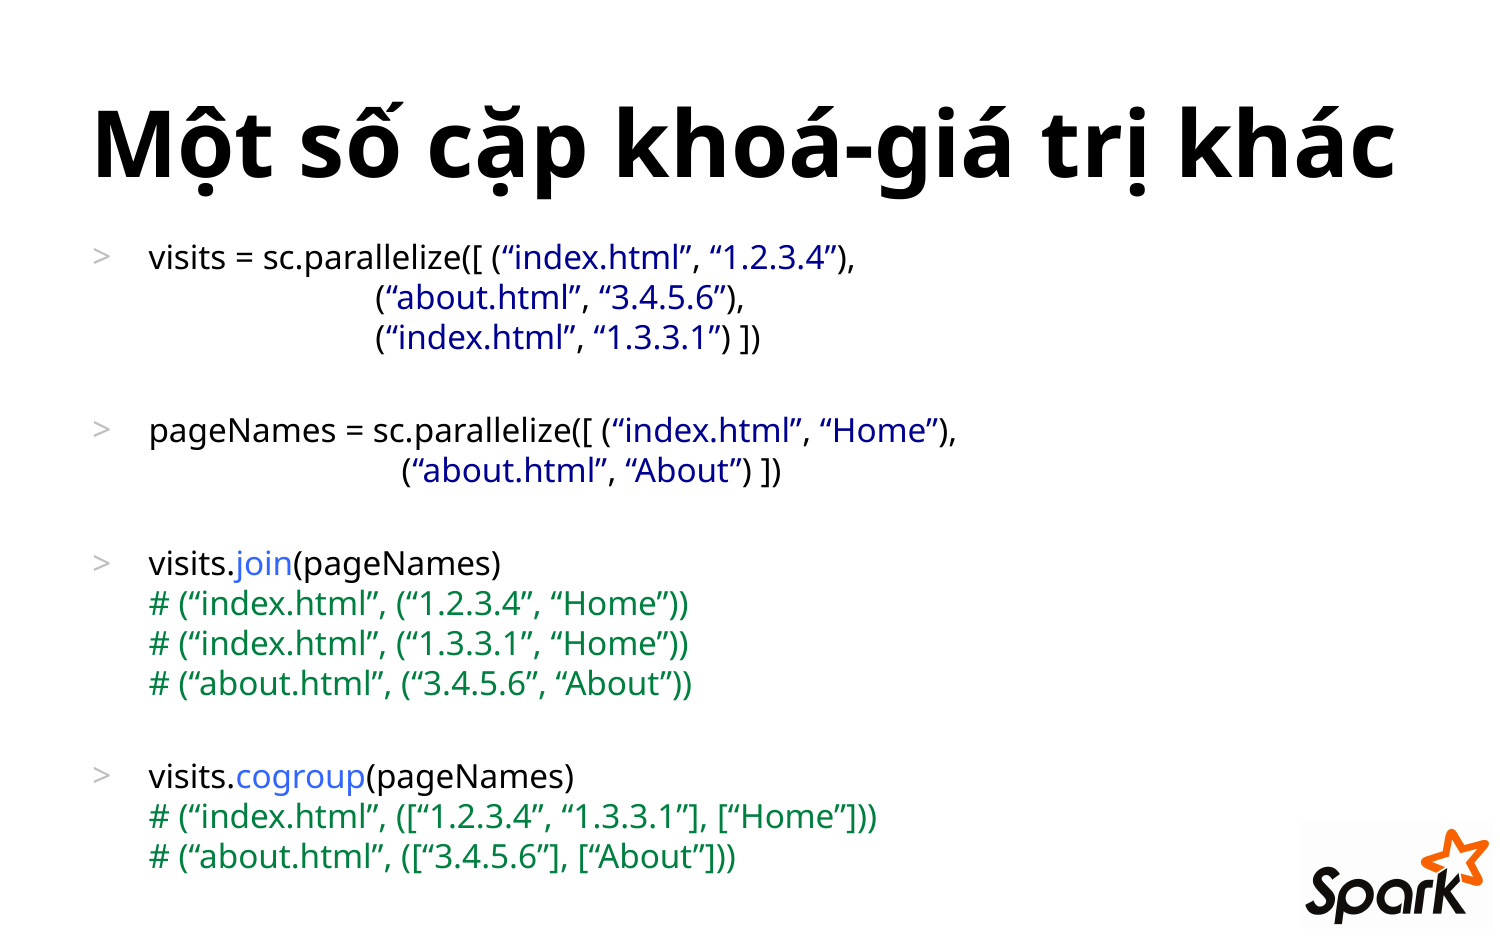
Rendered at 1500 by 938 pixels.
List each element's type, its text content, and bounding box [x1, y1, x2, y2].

list visits = sc.parallelize([ (“index.html”, “1.2.3.4”), (“about.html”, “3.4.5.6”), (“index.html”, “1.3.3.1”) ]) pageNames = sc.parallelize([ (“index.html”, “Home”), (“about.html”, “About”) ]) visits.join(pageNames) # (“index.html”, (“1.2.3.4”, “Home”)) # (“index.html”, (“1.3.3.1”, “Home”)) # (“about.html”, (“3.4.5.6”, “About”)) visits.cogroup(pageNames) # (“index.html”, ([“1.2.3.4”, “1.3.3.1”], [“Home”])) # (“about.html”, ([“3.4.5.6”], [“About”])) [77, 228, 1442, 889]
picture [1299, 822, 1494, 929]
title Một số cặp khoá-giá trị khác [75, 62, 1425, 219]
